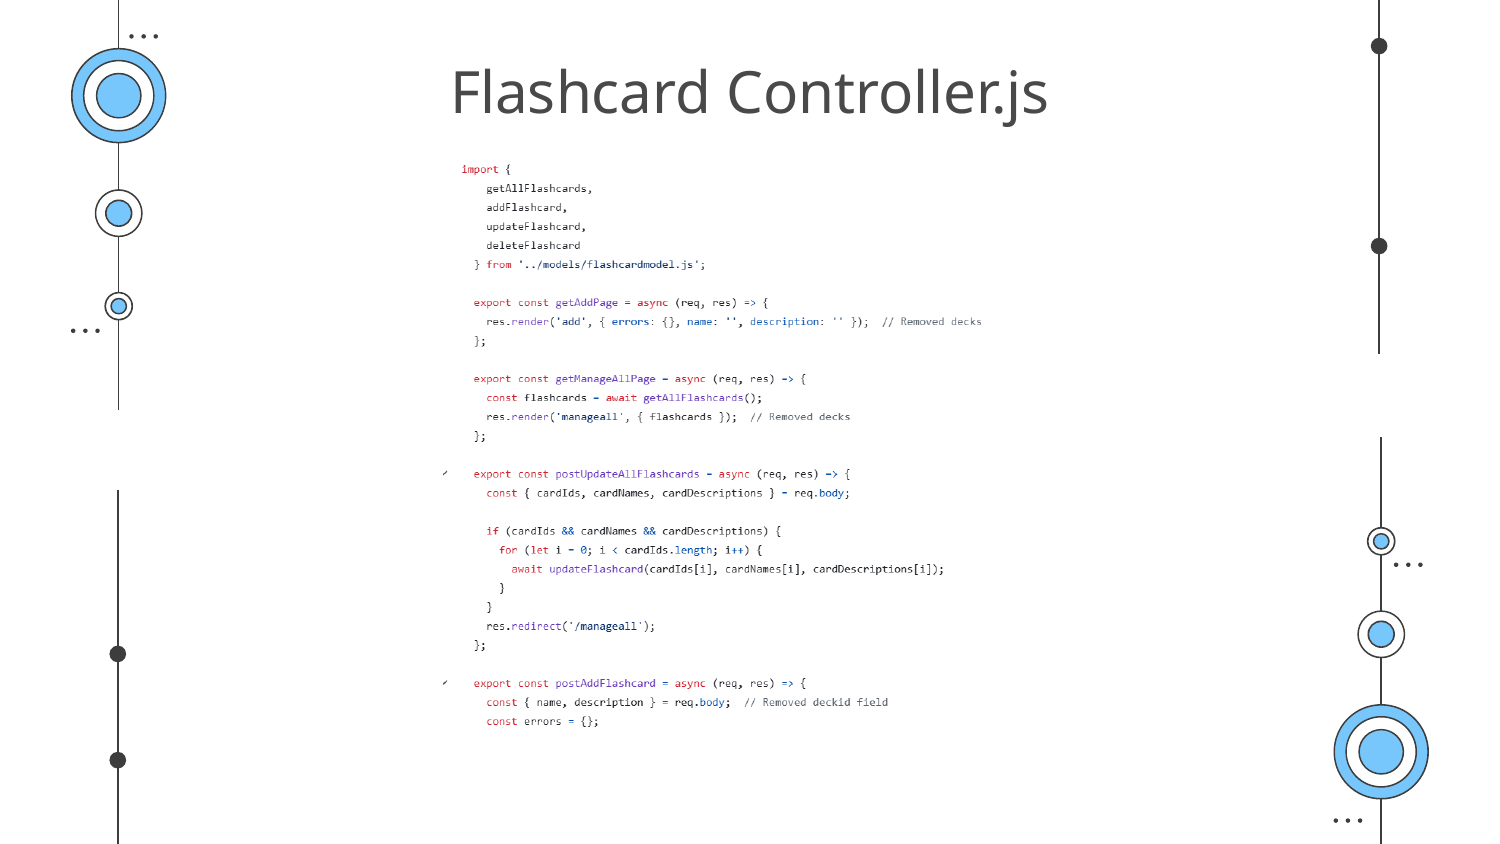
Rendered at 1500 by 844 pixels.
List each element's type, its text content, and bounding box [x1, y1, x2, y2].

title Flashcard Controller.js [388, 39, 1112, 114]
picture [443, 152, 1057, 748]
